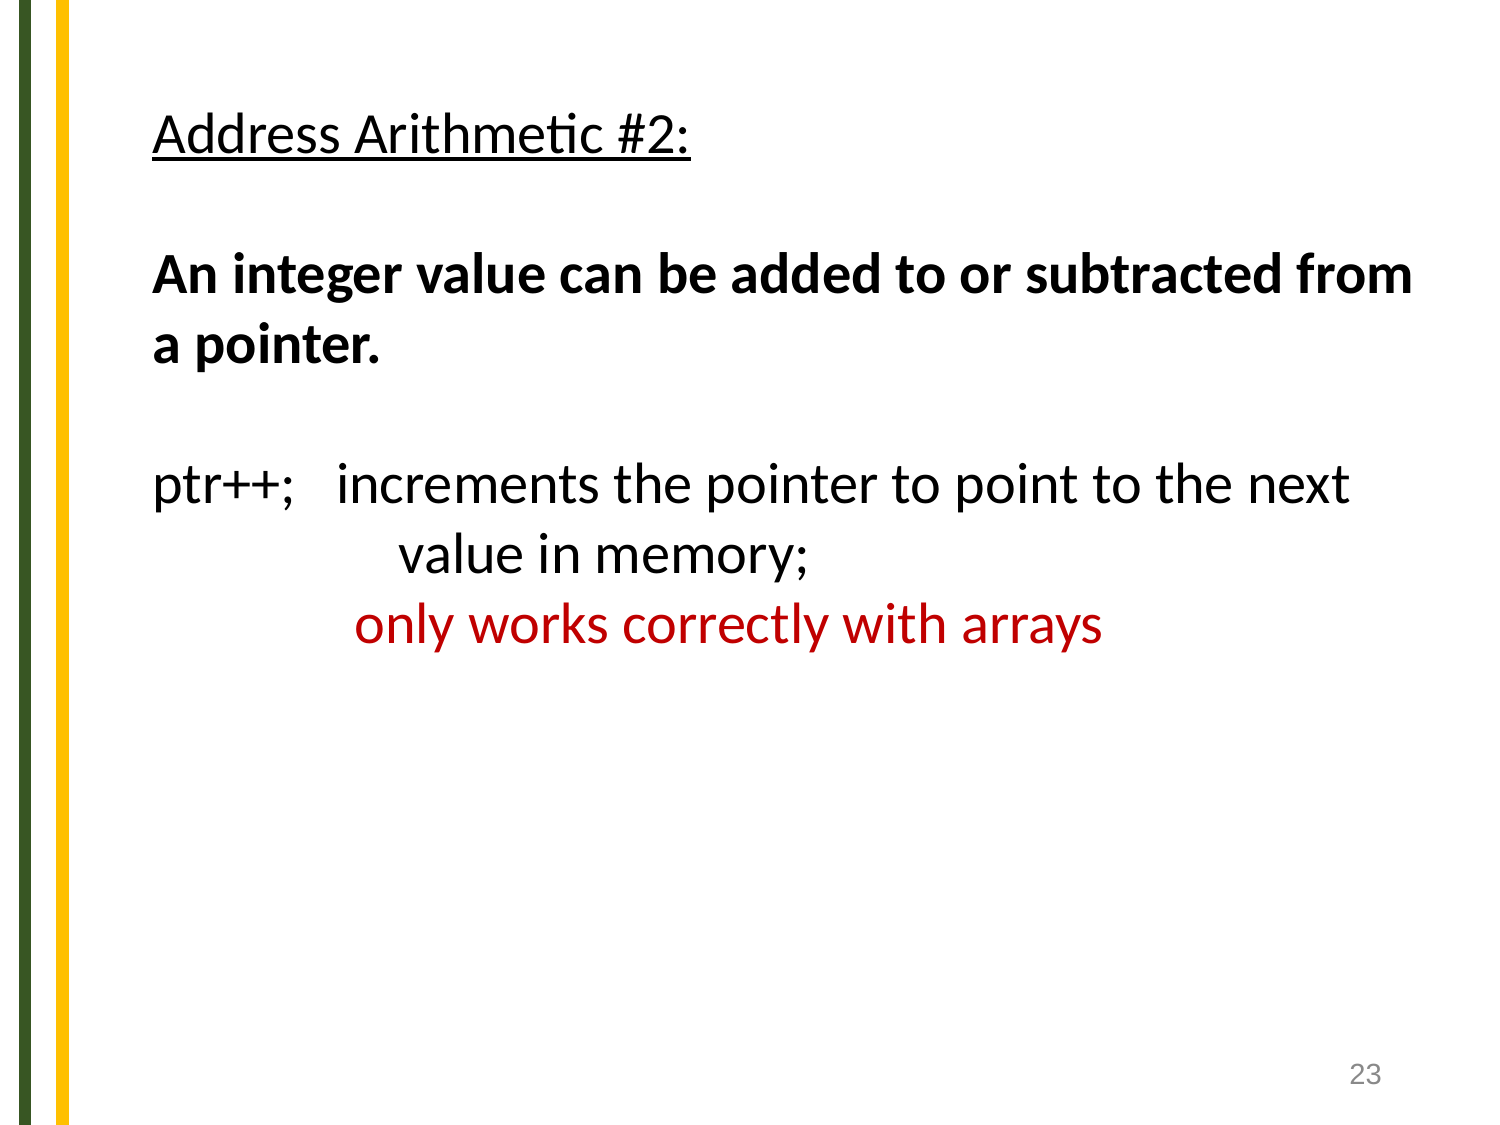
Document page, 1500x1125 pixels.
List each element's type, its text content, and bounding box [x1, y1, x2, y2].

text_box Address Arithmetic #2: An integer value can be added to or subtracted from a pointer. ptr++; increments the pointer to point to the next value in memory; only works correctly with arrays [137, 87, 1458, 810]
slide_number ‹#› [1059, 1042, 1397, 1103]
